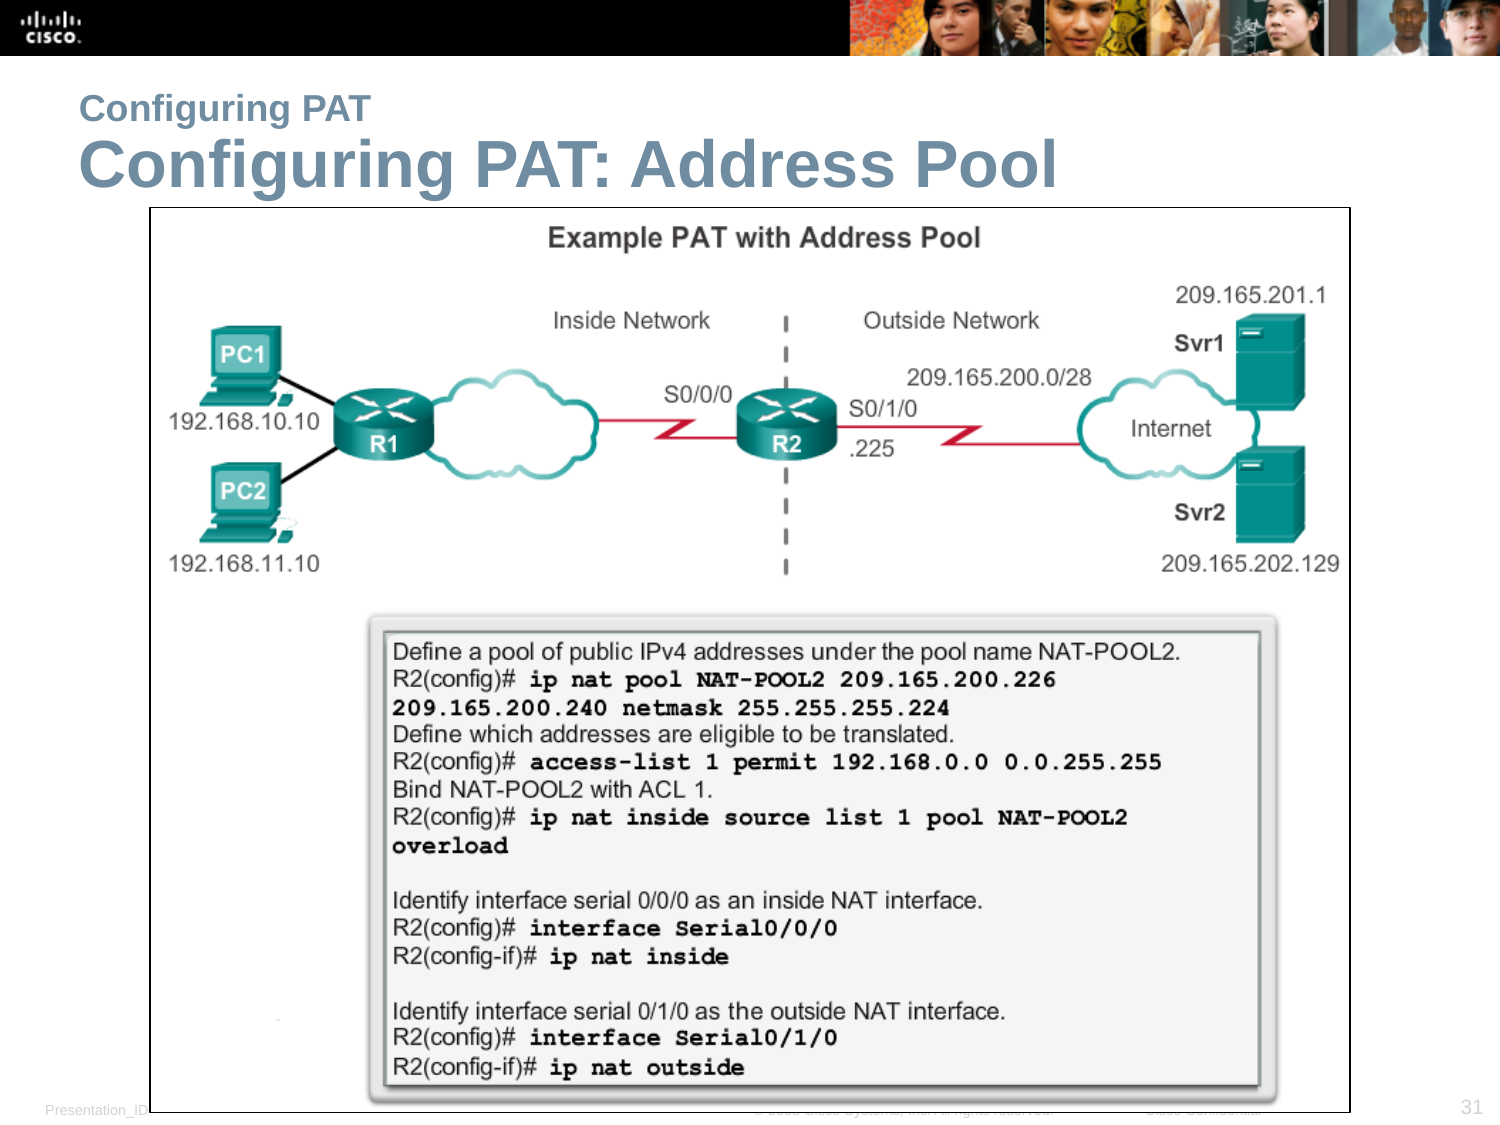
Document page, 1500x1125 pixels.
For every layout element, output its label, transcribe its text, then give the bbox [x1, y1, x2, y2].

picture [0, 0, 1500, 56]
title Configuring PAT Configuring PAT: Address Pool [65, 70, 1402, 209]
picture [150, 208, 1350, 1112]
